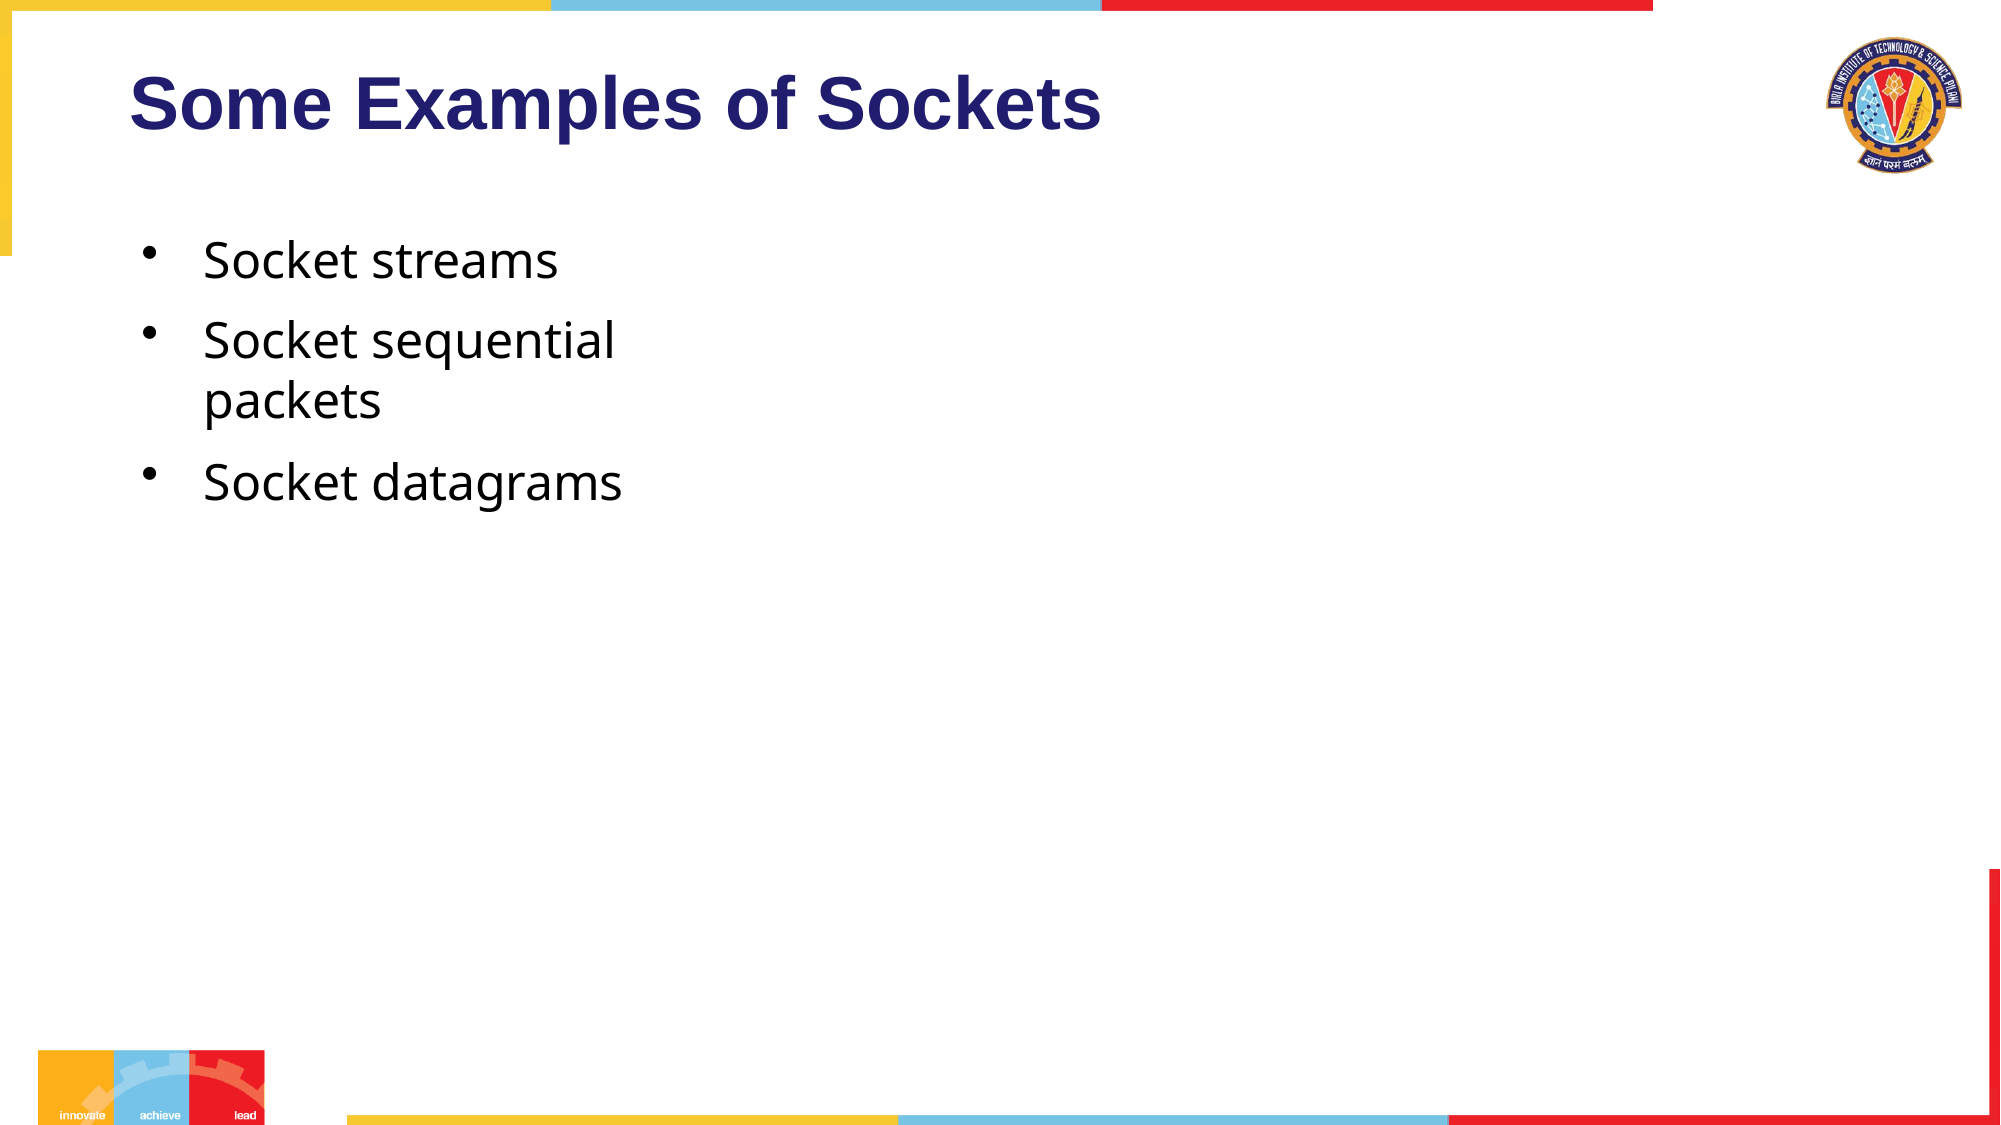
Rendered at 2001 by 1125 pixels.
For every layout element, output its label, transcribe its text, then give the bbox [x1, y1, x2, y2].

title Some Examples of Sockets [127, 52, 1873, 243]
picture [1826, 37, 1962, 174]
text_box Socket streams Socket sequential packets Socket datagrams [139, 205, 788, 510]
picture [38, 1050, 265, 1125]
picture [0, 0, 1653, 256]
picture [347, 869, 2000, 1125]
